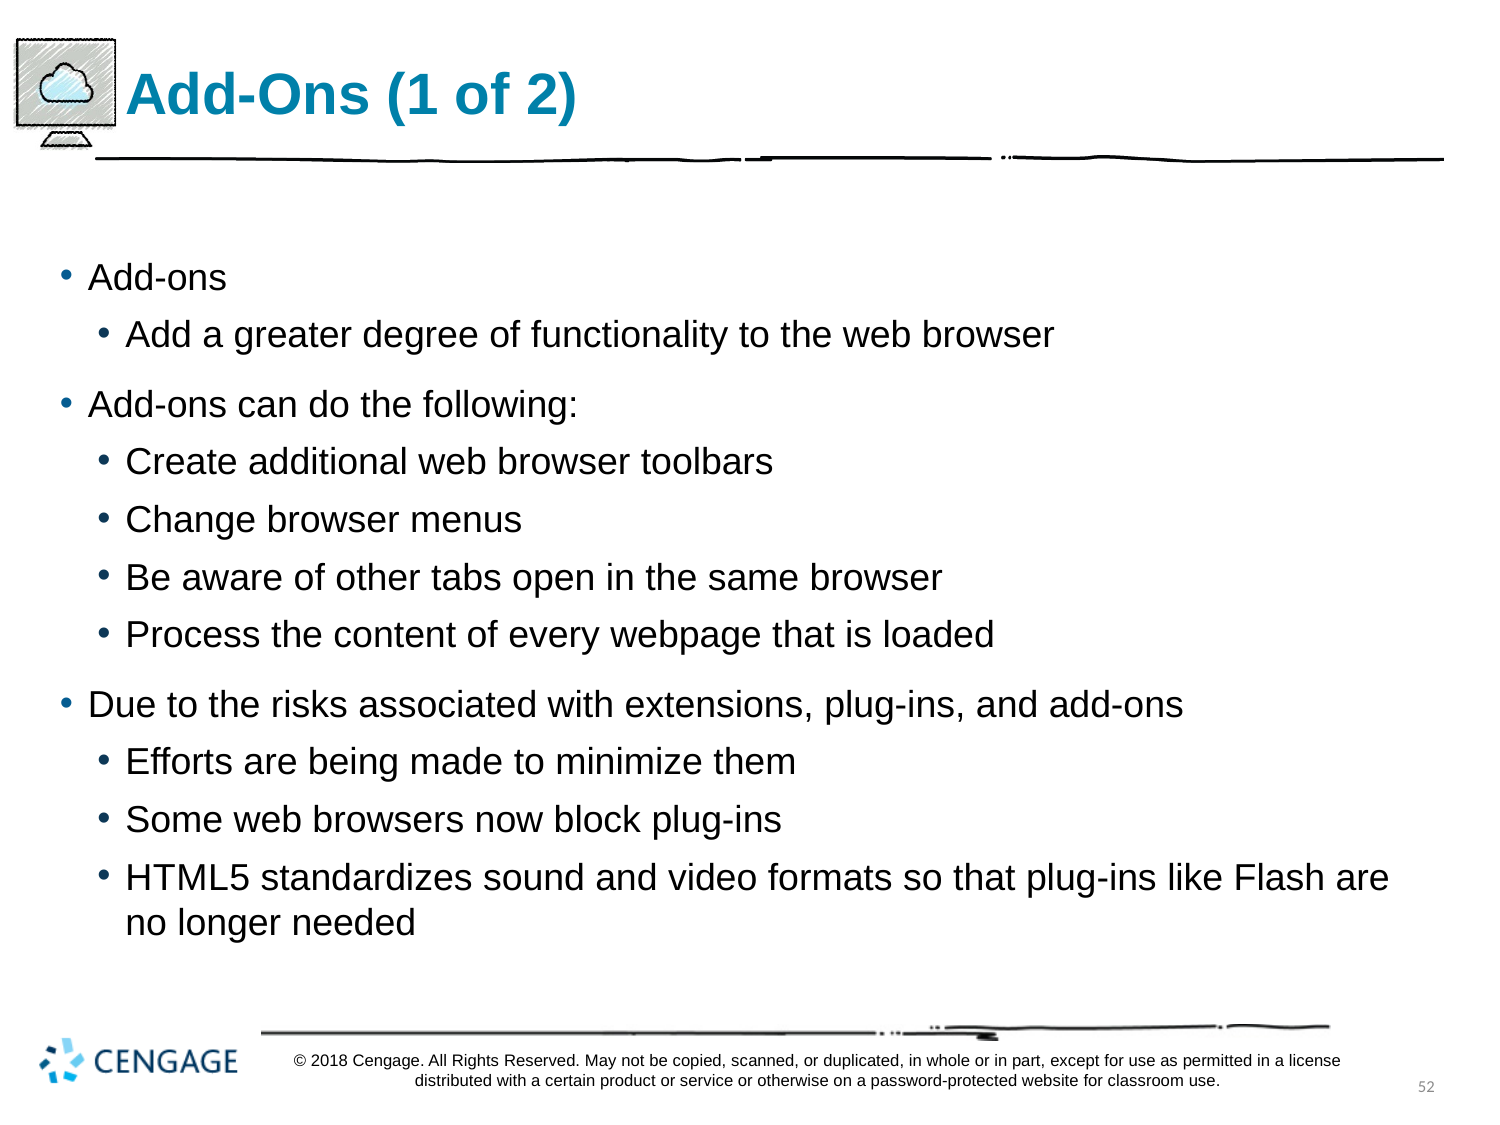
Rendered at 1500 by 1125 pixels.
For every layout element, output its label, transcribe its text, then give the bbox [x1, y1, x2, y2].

picture [19, 1024, 250, 1096]
list Add-ons Add a greater degree of functionality to the web browser Add-ons can do the following: Create additional web browser toolbars Change browser menus Be aware of other tabs open in the same browser Process the content of every webpage that is loaded Due to the risks associated with extensions, plug-ins, and add-ons Efforts are being made to minimize them Some web browsers now block plug-ins H T M L 5 standardizes sound and video formats so that plug-ins like Flash are no longer needed [59, 252, 1441, 950]
picture [95, 155, 1444, 163]
picture [13, 36, 117, 151]
picture [261, 1024, 1331, 1041]
title Add-Ons (1 of 2) [125, 55, 1442, 127]
footer © 2018 Cengage. All Rights Reserved. May not be copied, scanned, or duplicated, in whole or in part, except for use as permitted in a license distributed with a certain product or service or otherwise on a password-protected website for classroom use. [262, 1050, 1375, 1091]
